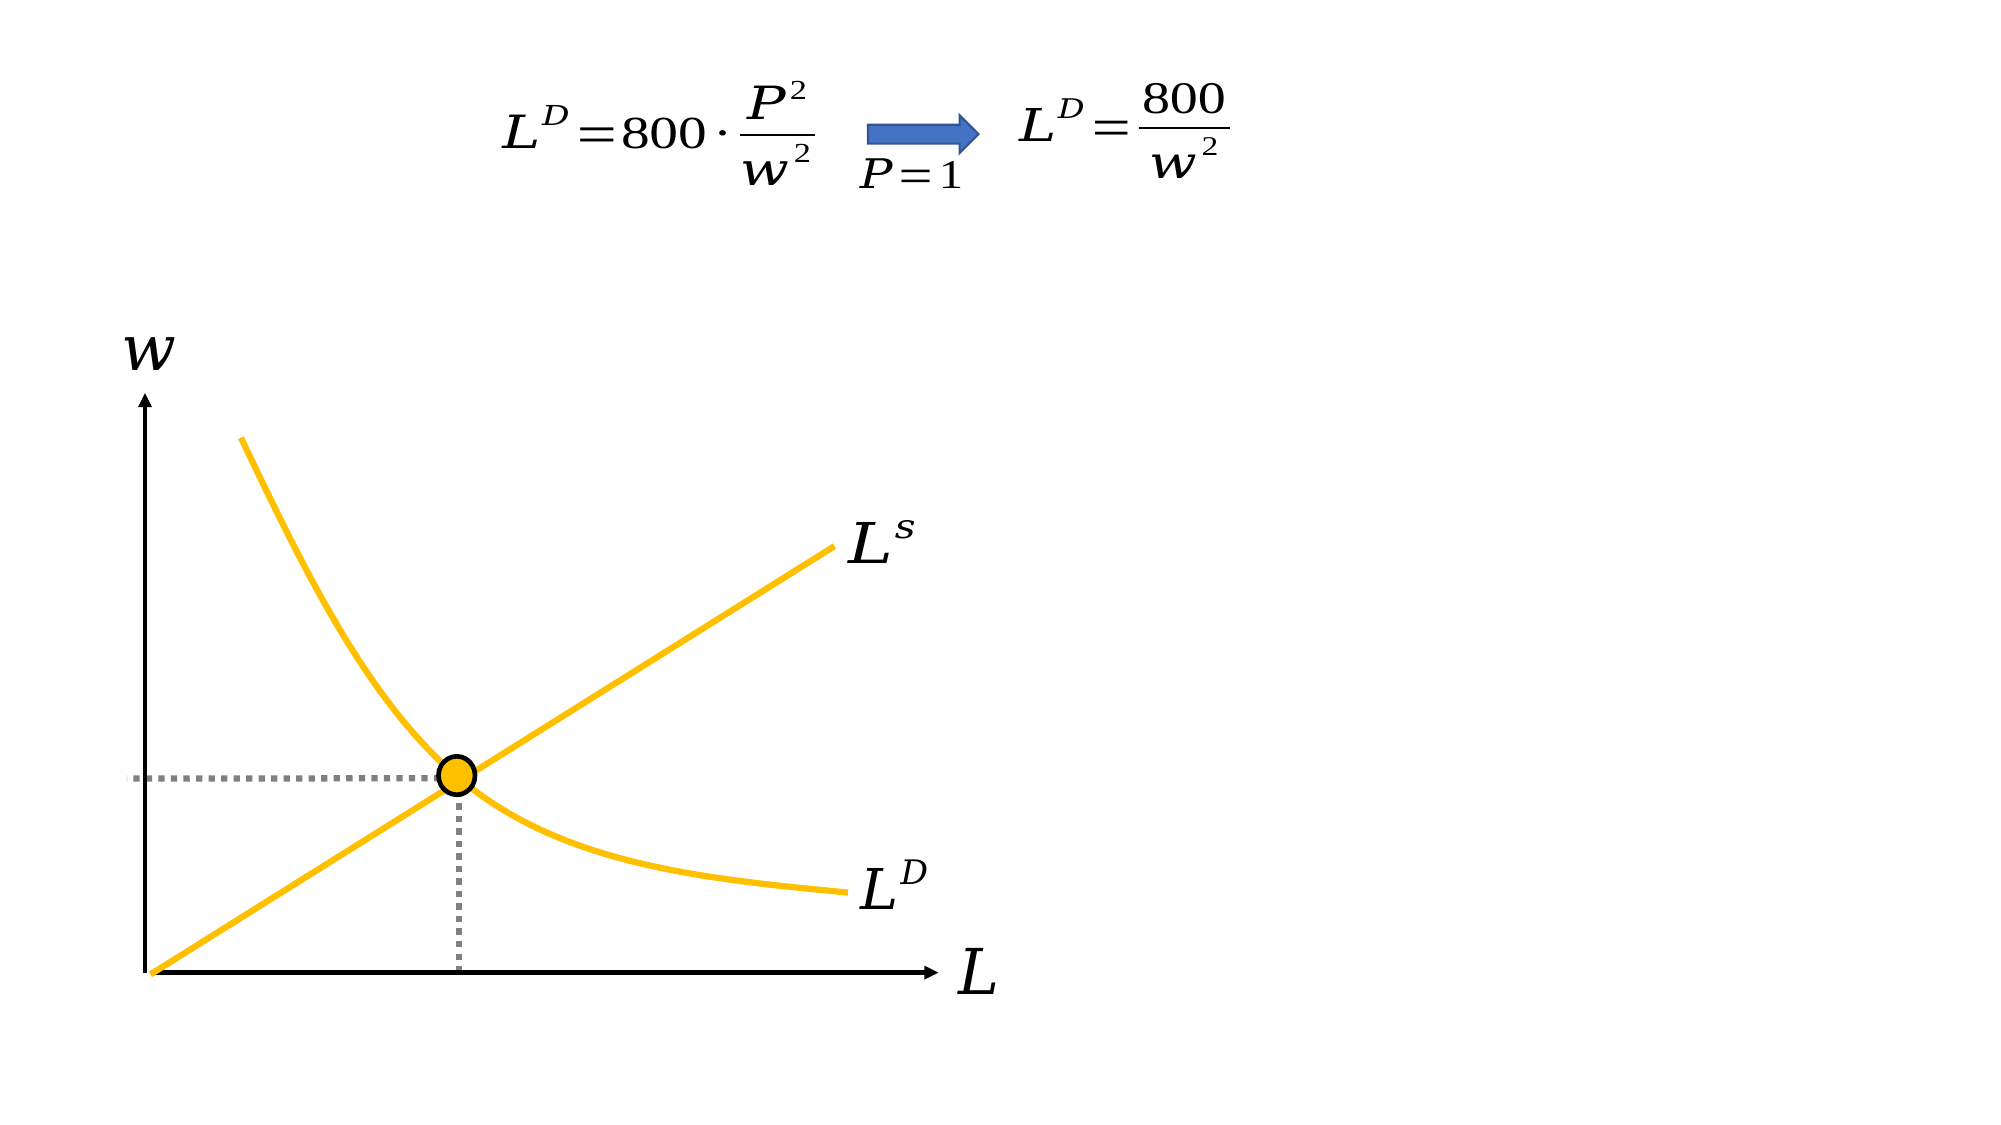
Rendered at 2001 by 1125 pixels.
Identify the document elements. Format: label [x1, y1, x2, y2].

text_box [866, 112, 981, 156]
text_box [121, 314, 1000, 1010]
